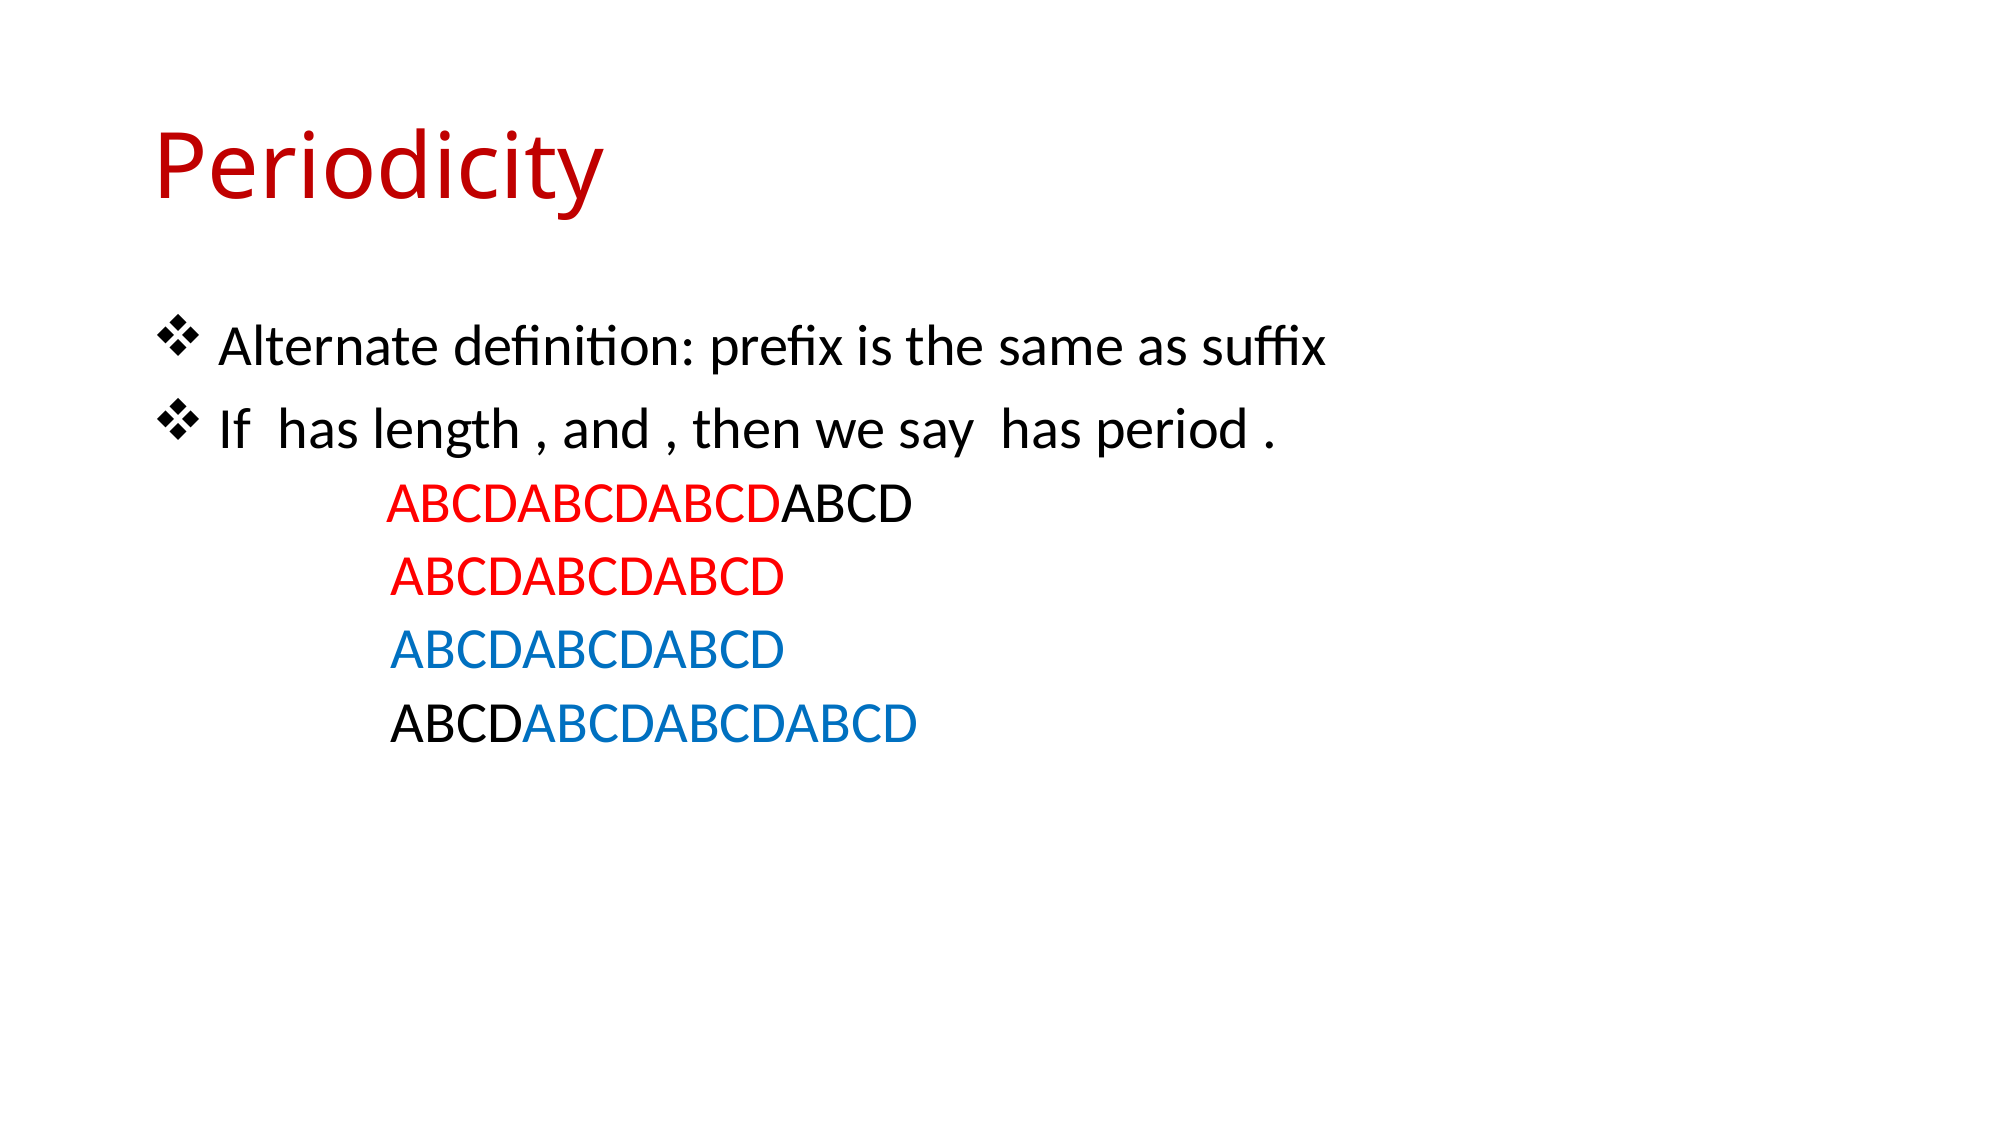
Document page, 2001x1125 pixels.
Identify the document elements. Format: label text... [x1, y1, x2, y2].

title Periodicity [137, 59, 1863, 278]
